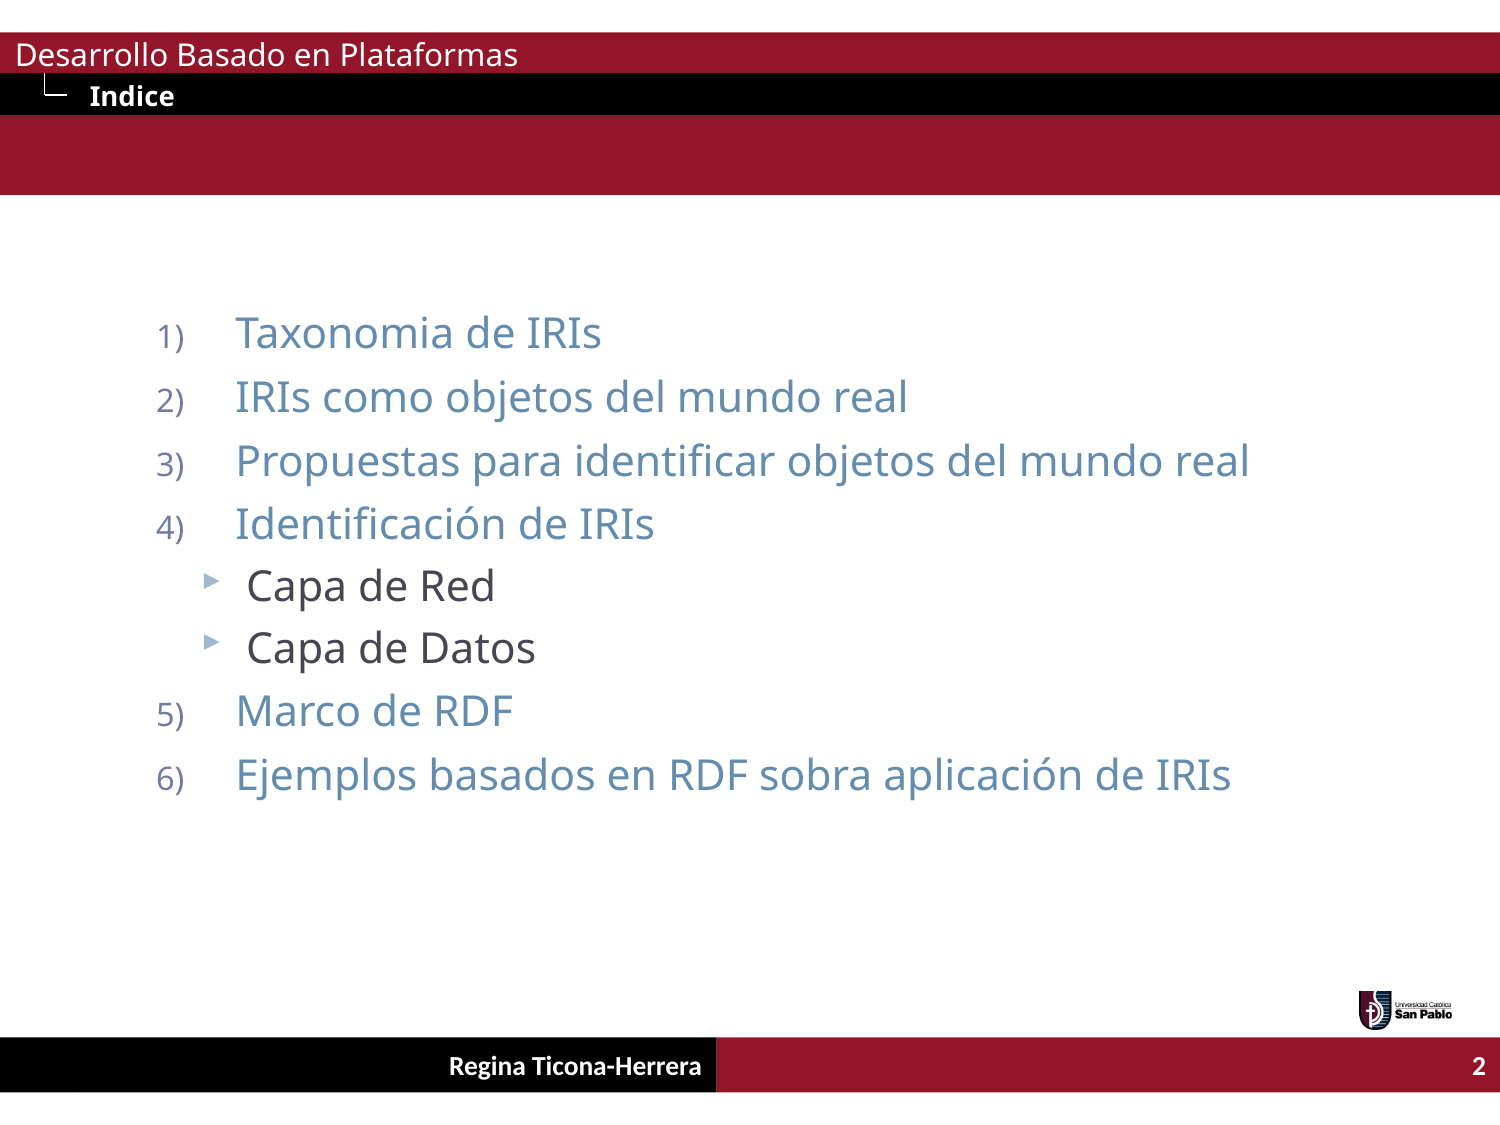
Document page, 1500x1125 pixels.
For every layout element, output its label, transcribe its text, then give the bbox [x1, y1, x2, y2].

picture [1358, 991, 1452, 1031]
text_box Regina Ticona-Herrera [0, 1037, 717, 1093]
text_box [0, 115, 1500, 196]
list Taxonomia de IRIs IRIs como objetos del mundo real Propuestas para identificar objetos del mundo real Identificación de IRIs Capa de Red Capa de Datos Marco de RDF Ejemplos basados en RDF sobra aplicación de IRIs [141, 298, 1351, 958]
text_box Indice [0, 73, 1500, 115]
text_box 2 [717, 1037, 1500, 1093]
text_box Desarrollo Basado en Plataformas [0, 32, 1500, 73]
